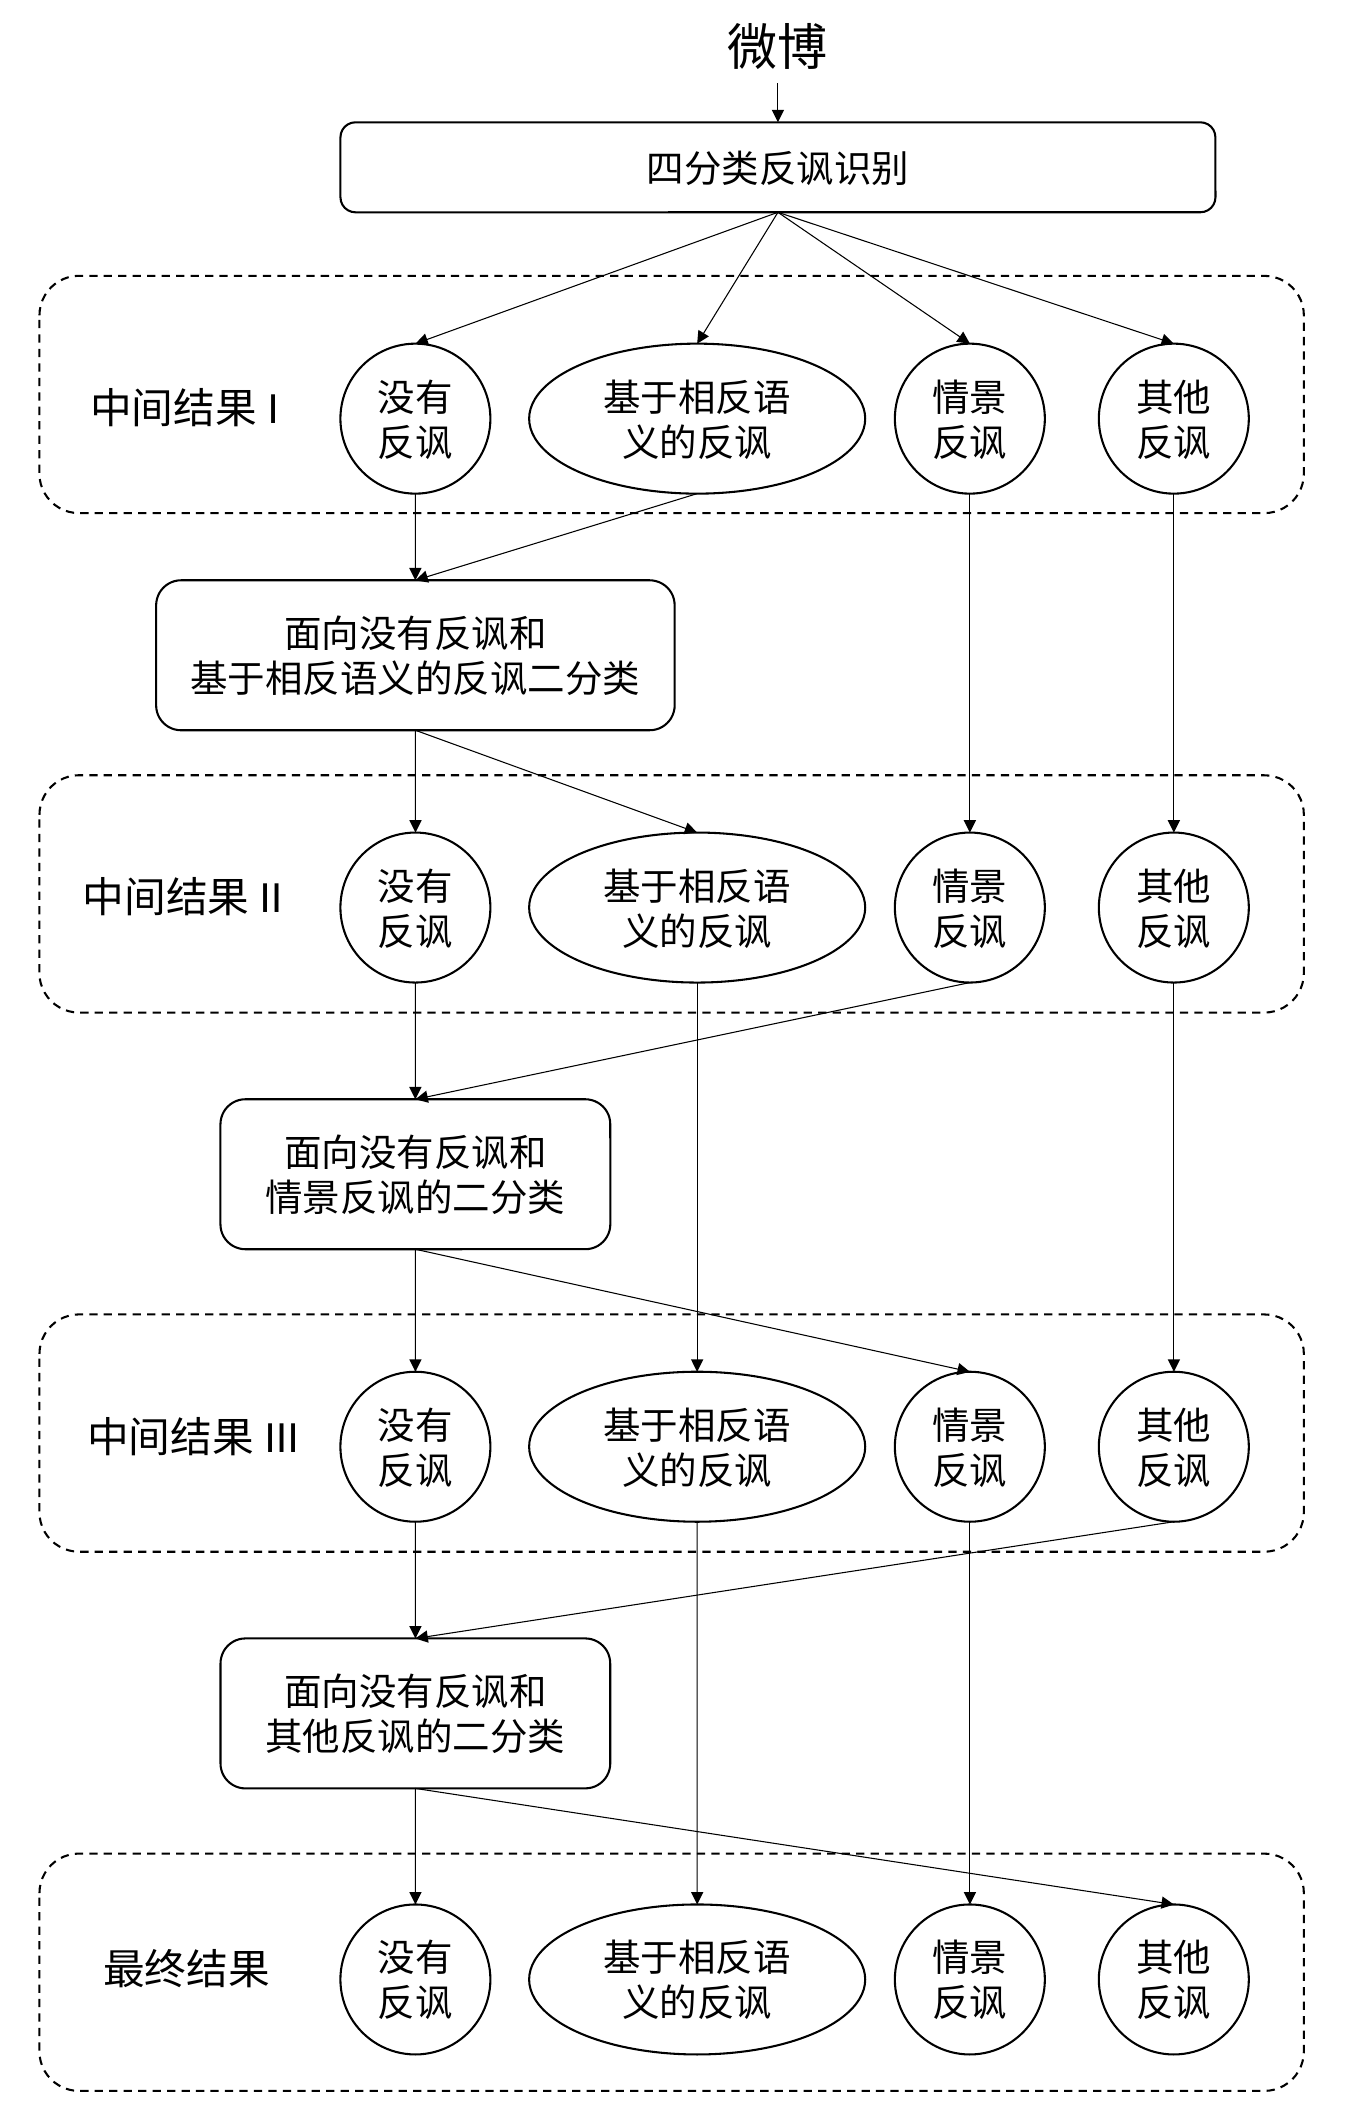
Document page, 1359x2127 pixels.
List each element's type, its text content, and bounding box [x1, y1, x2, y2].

text_box 中间结果I [75, 374, 294, 440]
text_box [416, 1521, 1174, 1639]
text_box 面向没有反讽和 情景反讽的二分类 [219, 1098, 612, 1251]
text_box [697, 212, 777, 344]
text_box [416, 730, 698, 833]
text_box 最终结果 [88, 1935, 286, 2001]
text_box 面向没有反讽和 基于相反语义的反讽二分类 [155, 579, 676, 732]
text_box 微博 [713, 8, 843, 83]
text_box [416, 1788, 1174, 1905]
text_box 四分类反讽识别 [339, 121, 1217, 214]
text_box 中间结果II [67, 863, 298, 929]
text_box 中间结果III [72, 1403, 314, 1468]
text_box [416, 493, 698, 581]
text_box [38, 1852, 1305, 2092]
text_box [415, 212, 697, 344]
text_box [38, 774, 1305, 1014]
text_box 面向没有反讽和 其他反讽的二分类 [219, 1637, 612, 1790]
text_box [416, 982, 970, 1100]
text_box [777, 212, 1174, 344]
text_box [38, 274, 1305, 515]
text_box [38, 1313, 1305, 1553]
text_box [416, 1249, 970, 1372]
